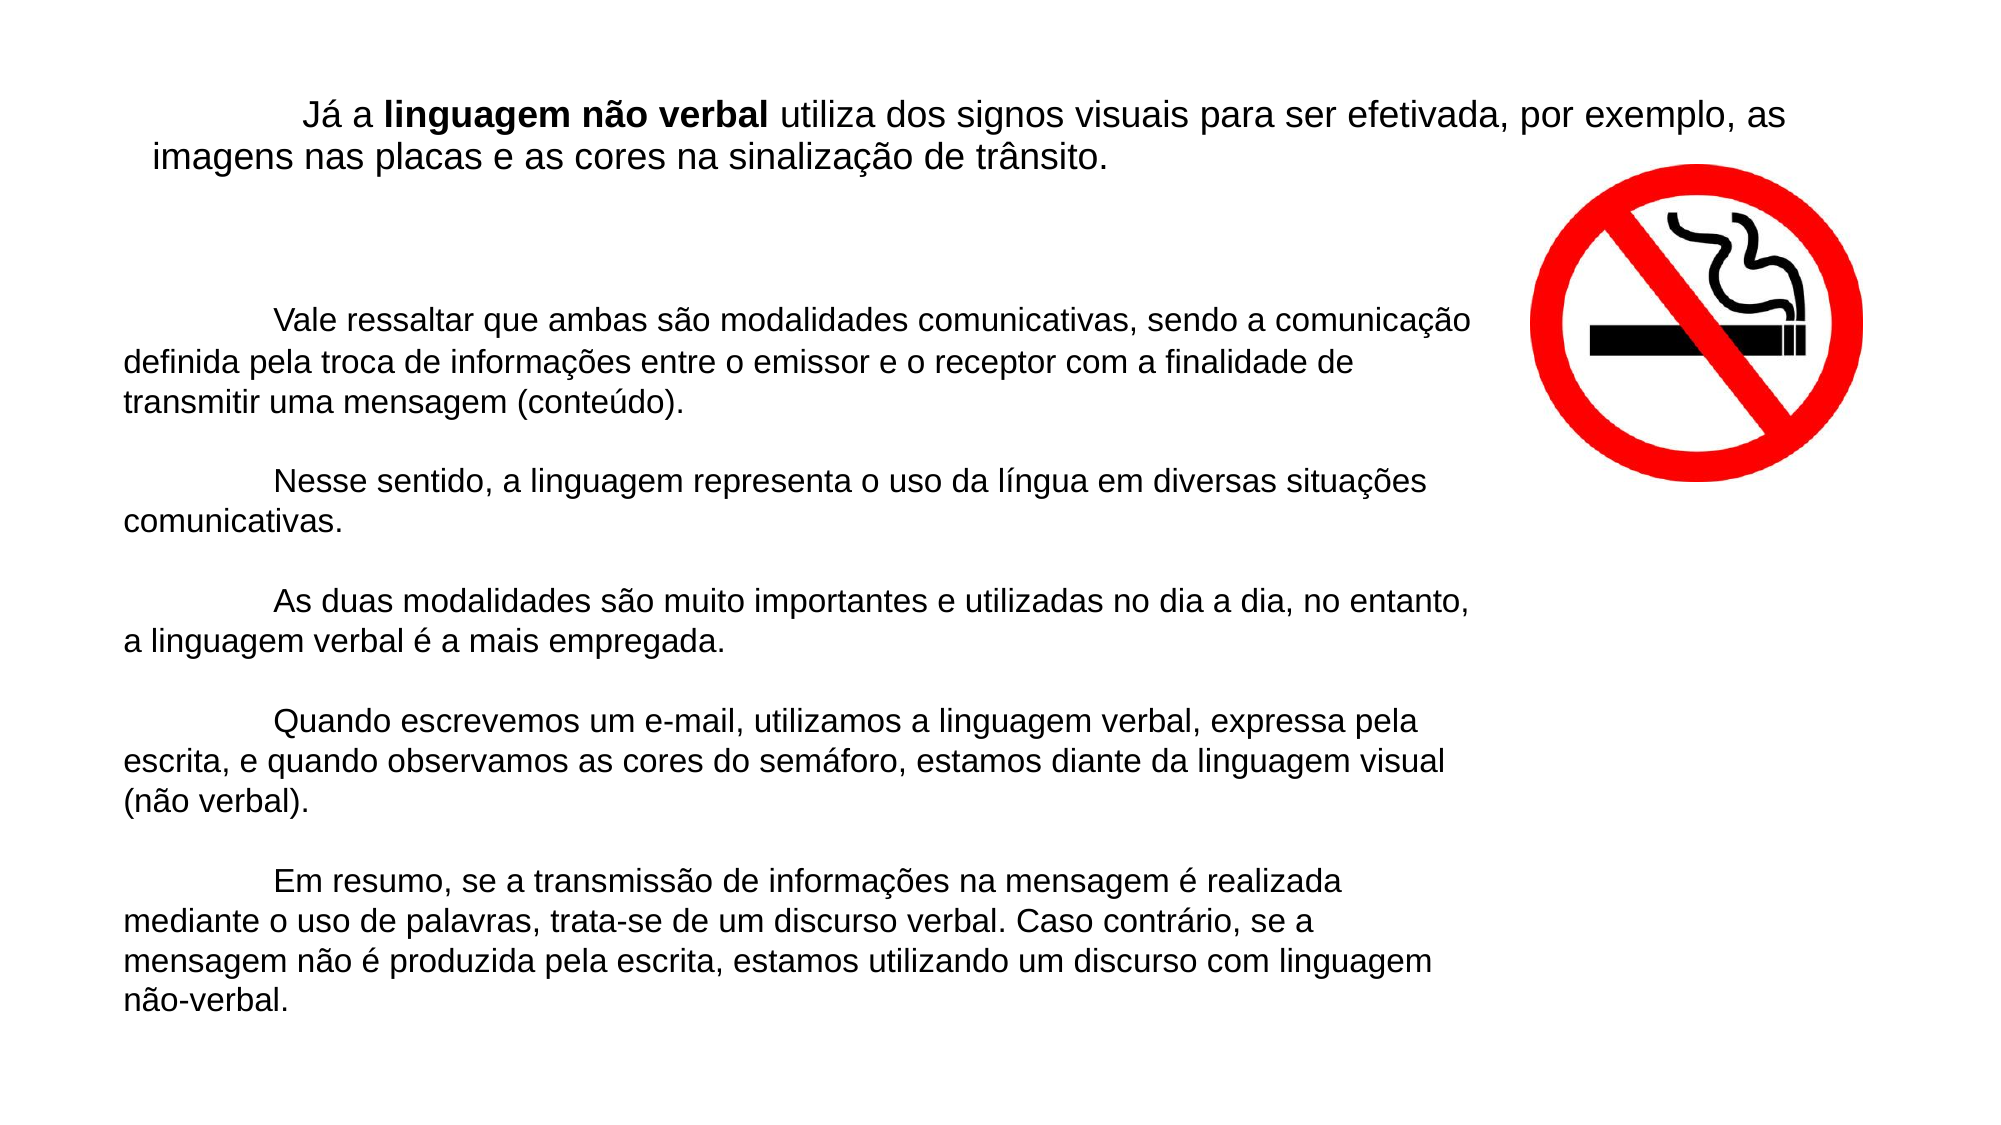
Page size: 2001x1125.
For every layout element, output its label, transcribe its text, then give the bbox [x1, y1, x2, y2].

picture [1530, 164, 1863, 482]
text_box Vale ressaltar que ambas são modalidades comunicativas, sendo a comunicação definida pela troca de informações entre o emissor e o receptor com a finalidade de transmitir uma mensagem (conteúdo). Nesse sentido, a linguagem representa o uso da língua em diversas situações comunicativas. As duas modalidades são muito importantes e utilizadas no dia a dia, no entanto, a linguagem verbal é a mais empregada. Quando escrevemos um e-mail, utilizamos a linguagem verbal, expressa pela escrita, e quando observamos as cores do semáforo, estamos diante da linguagem visual (não verbal). Em resumo, se a transmissão de informações na mensagem é realizada mediante o uso de palavras, trata-se de um discurso verbal. Caso contrário, se a mensagem não é produzida pela escrita, estamos utilizando um discurso com linguagem não-verbal. [108, 282, 1497, 1026]
list Já a linguagem não verbal utiliza dos signos visuais para ser efetivada, por exemplo, as imagens nas placas e as cores na sinalização de trânsito. [137, 84, 1863, 1014]
